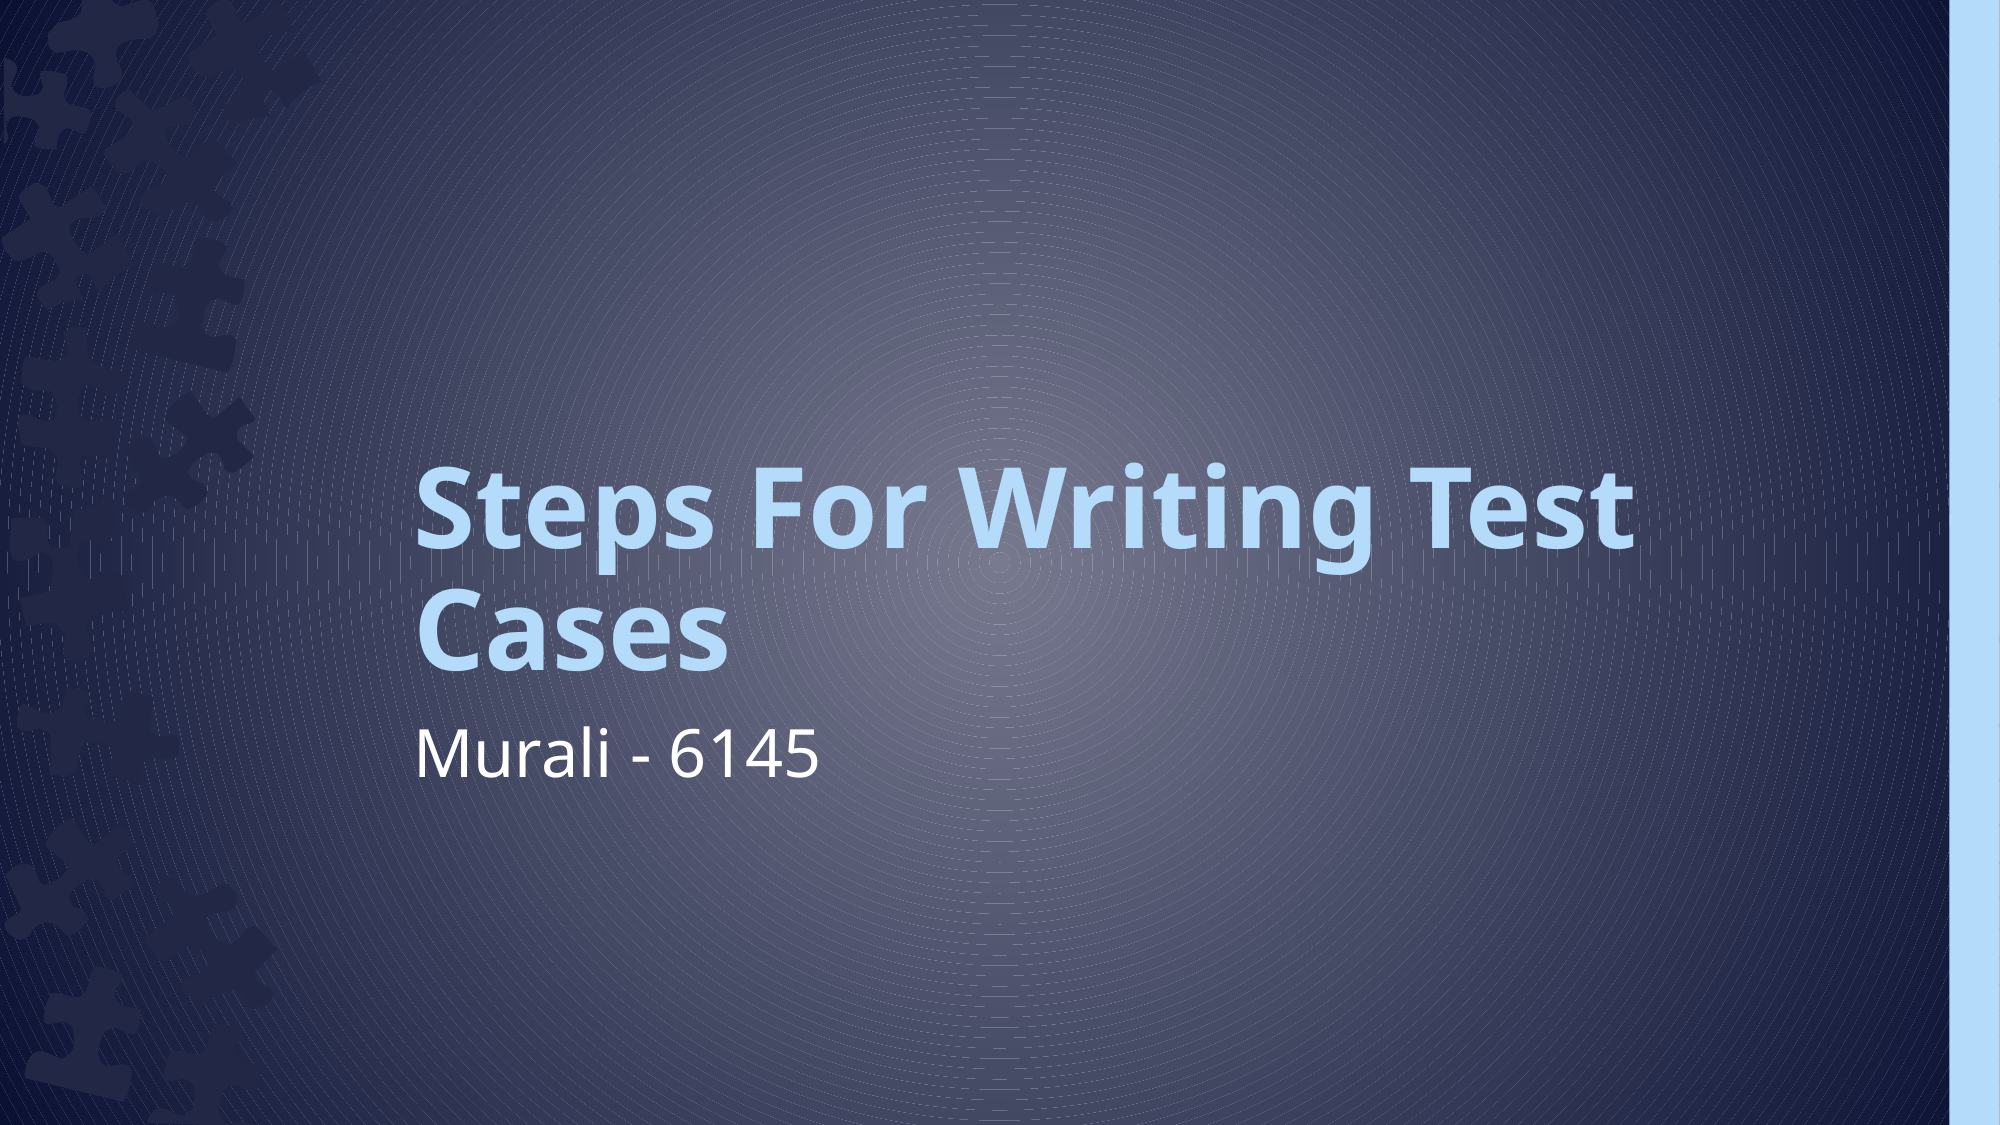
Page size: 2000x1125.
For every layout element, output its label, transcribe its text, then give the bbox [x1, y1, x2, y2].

title Steps For Writing Test Cases [398, 262, 1765, 703]
subtitle Murali - 6145 [398, 712, 1632, 896]
